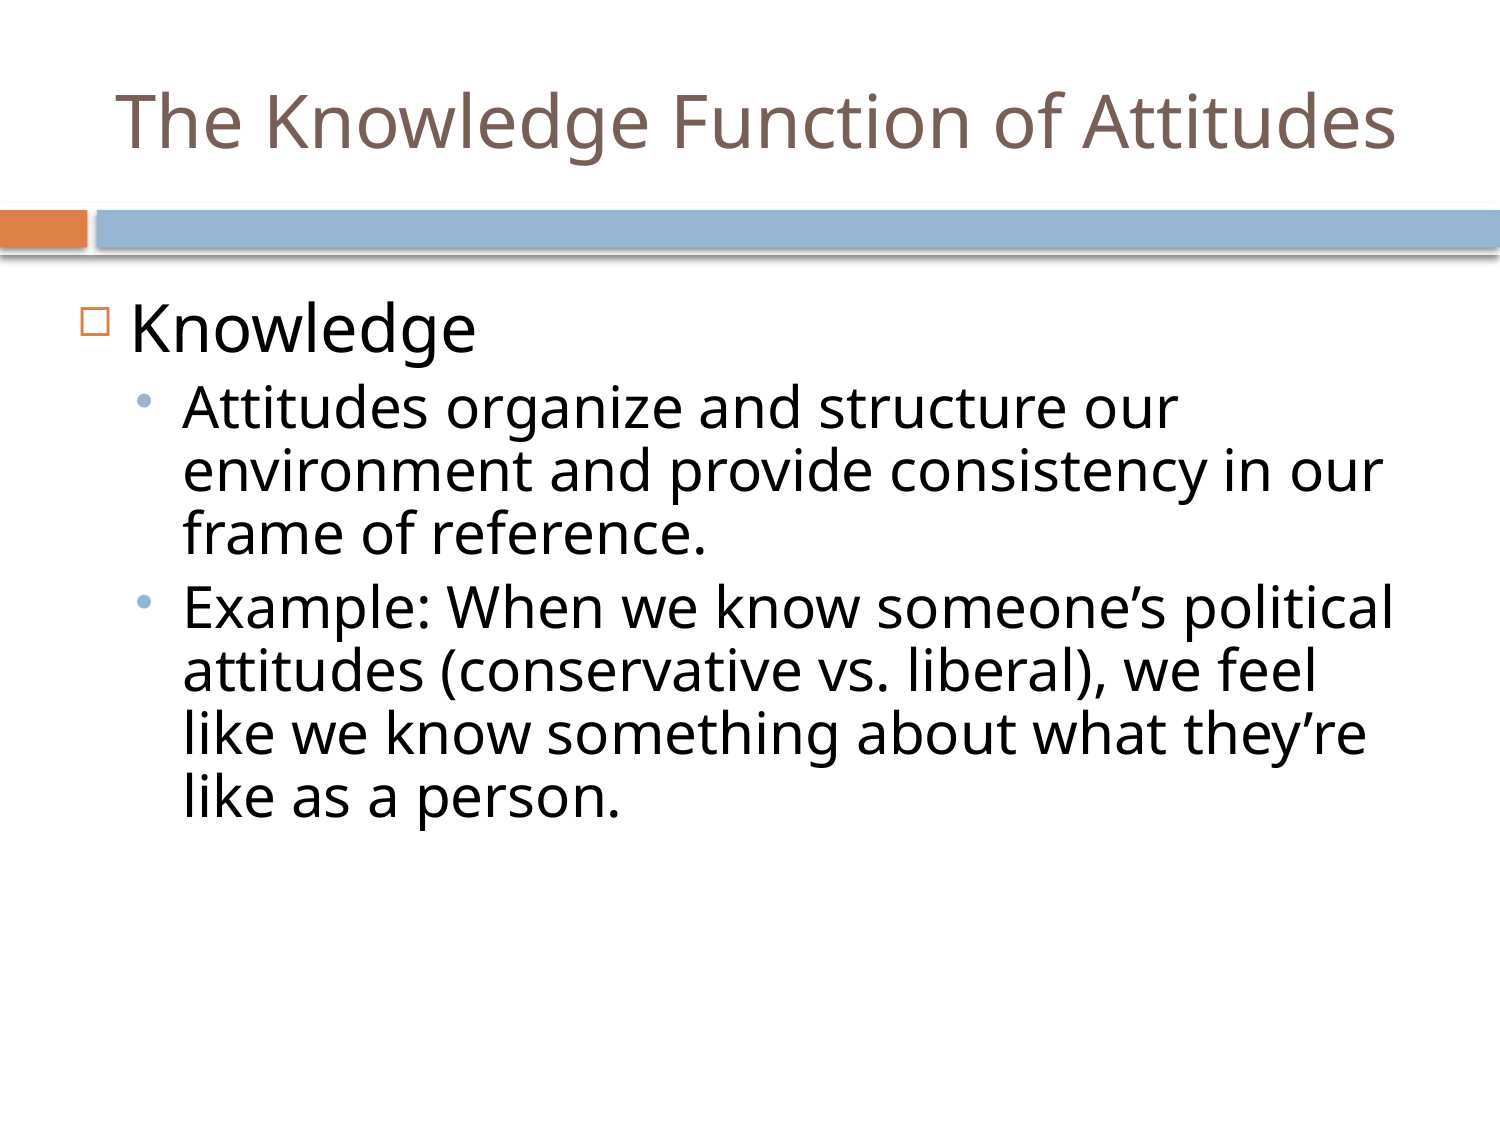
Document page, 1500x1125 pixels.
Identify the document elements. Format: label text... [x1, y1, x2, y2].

title The Knowledge Function of Attitudes [100, 37, 1438, 200]
list Knowledge Attitudes organize and structure our environment and provide consistency in our frame of reference. Example: When we know someone’s political attitudes (conservative vs. liberal), we feel like we know something about what they’re like as a person. [62, 287, 1438, 1025]
